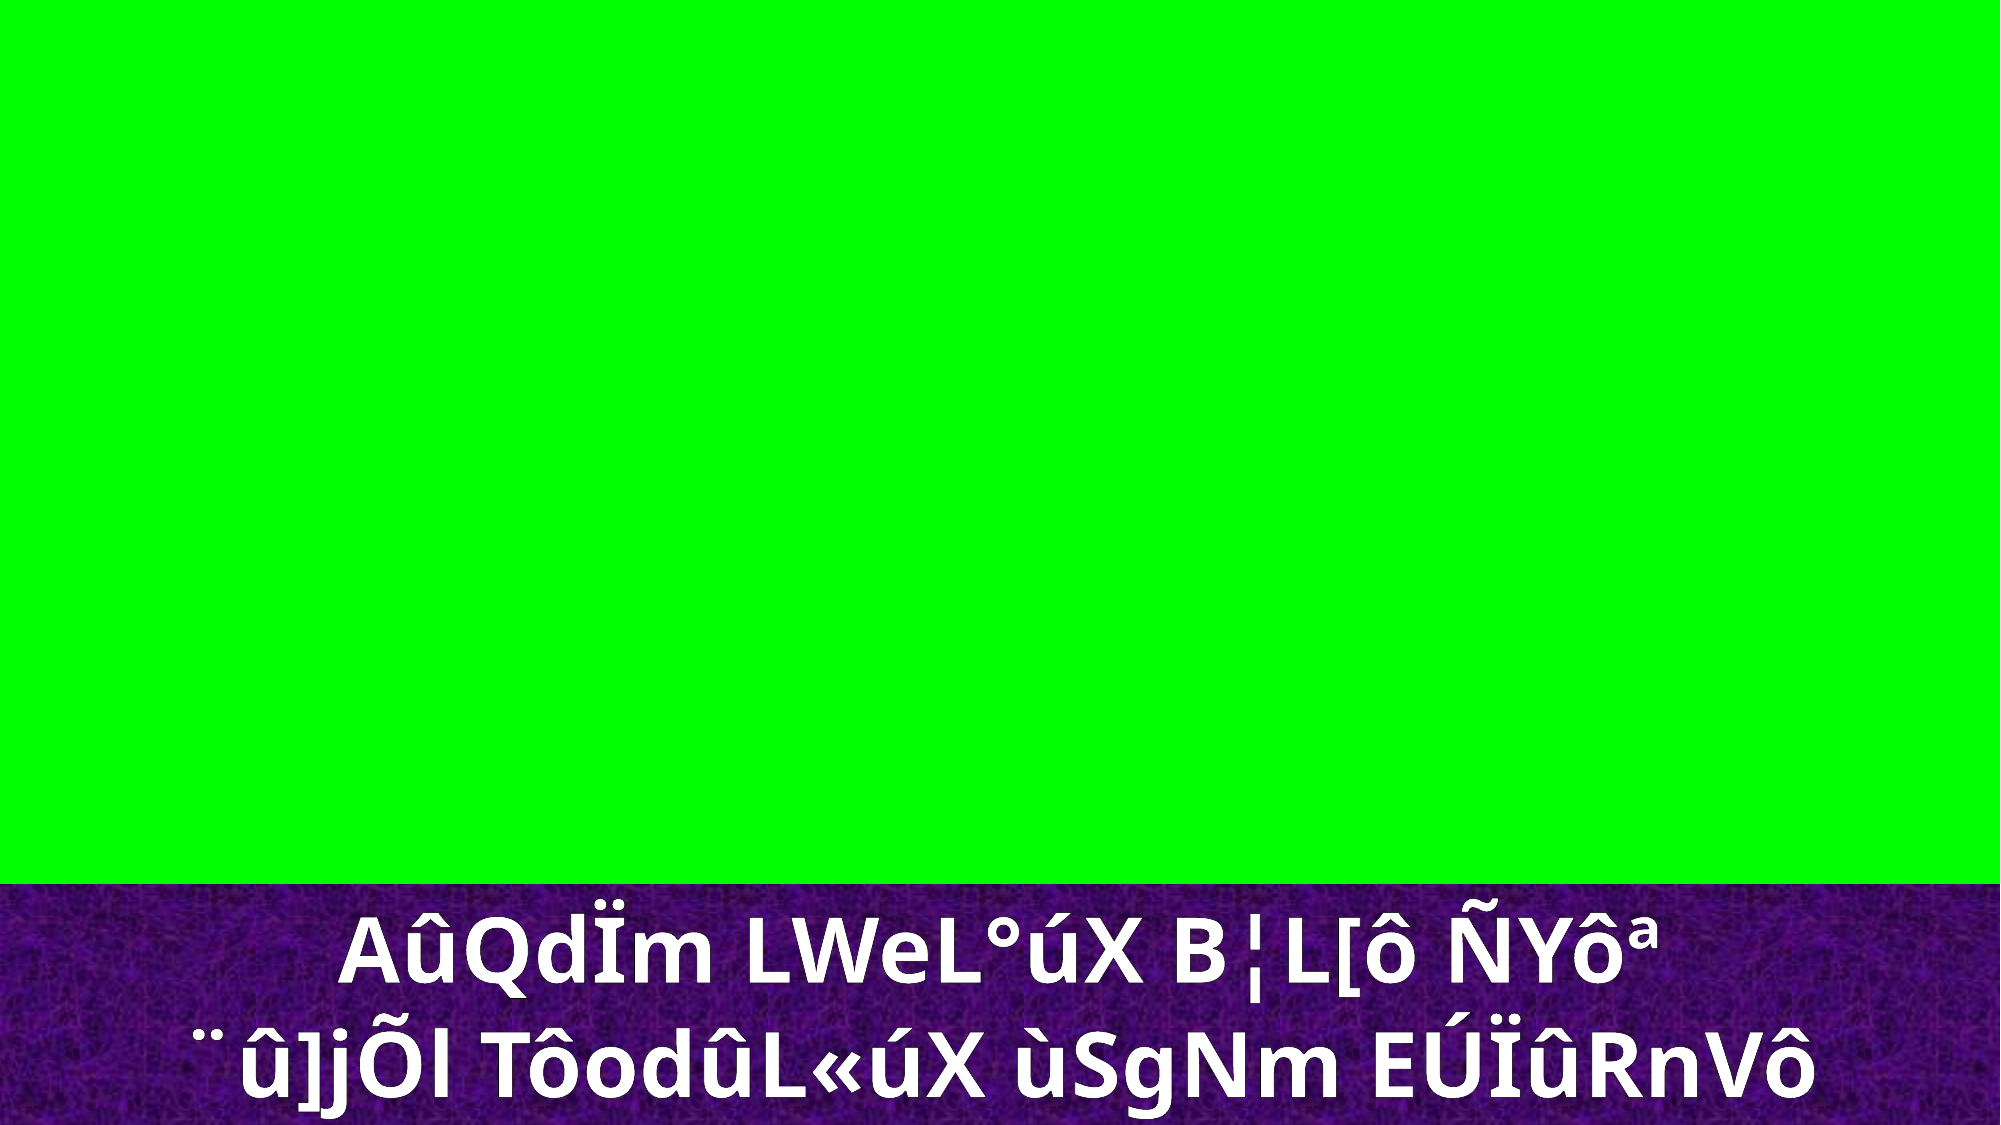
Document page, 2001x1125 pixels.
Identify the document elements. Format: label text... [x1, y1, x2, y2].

text_box AûQdÏm LWeL°úX B¦L[ô ÑYôª ¨û]jÕl TôodûL«úX ùSgNm EÚÏûRnVô [0, 879, 2000, 1124]
